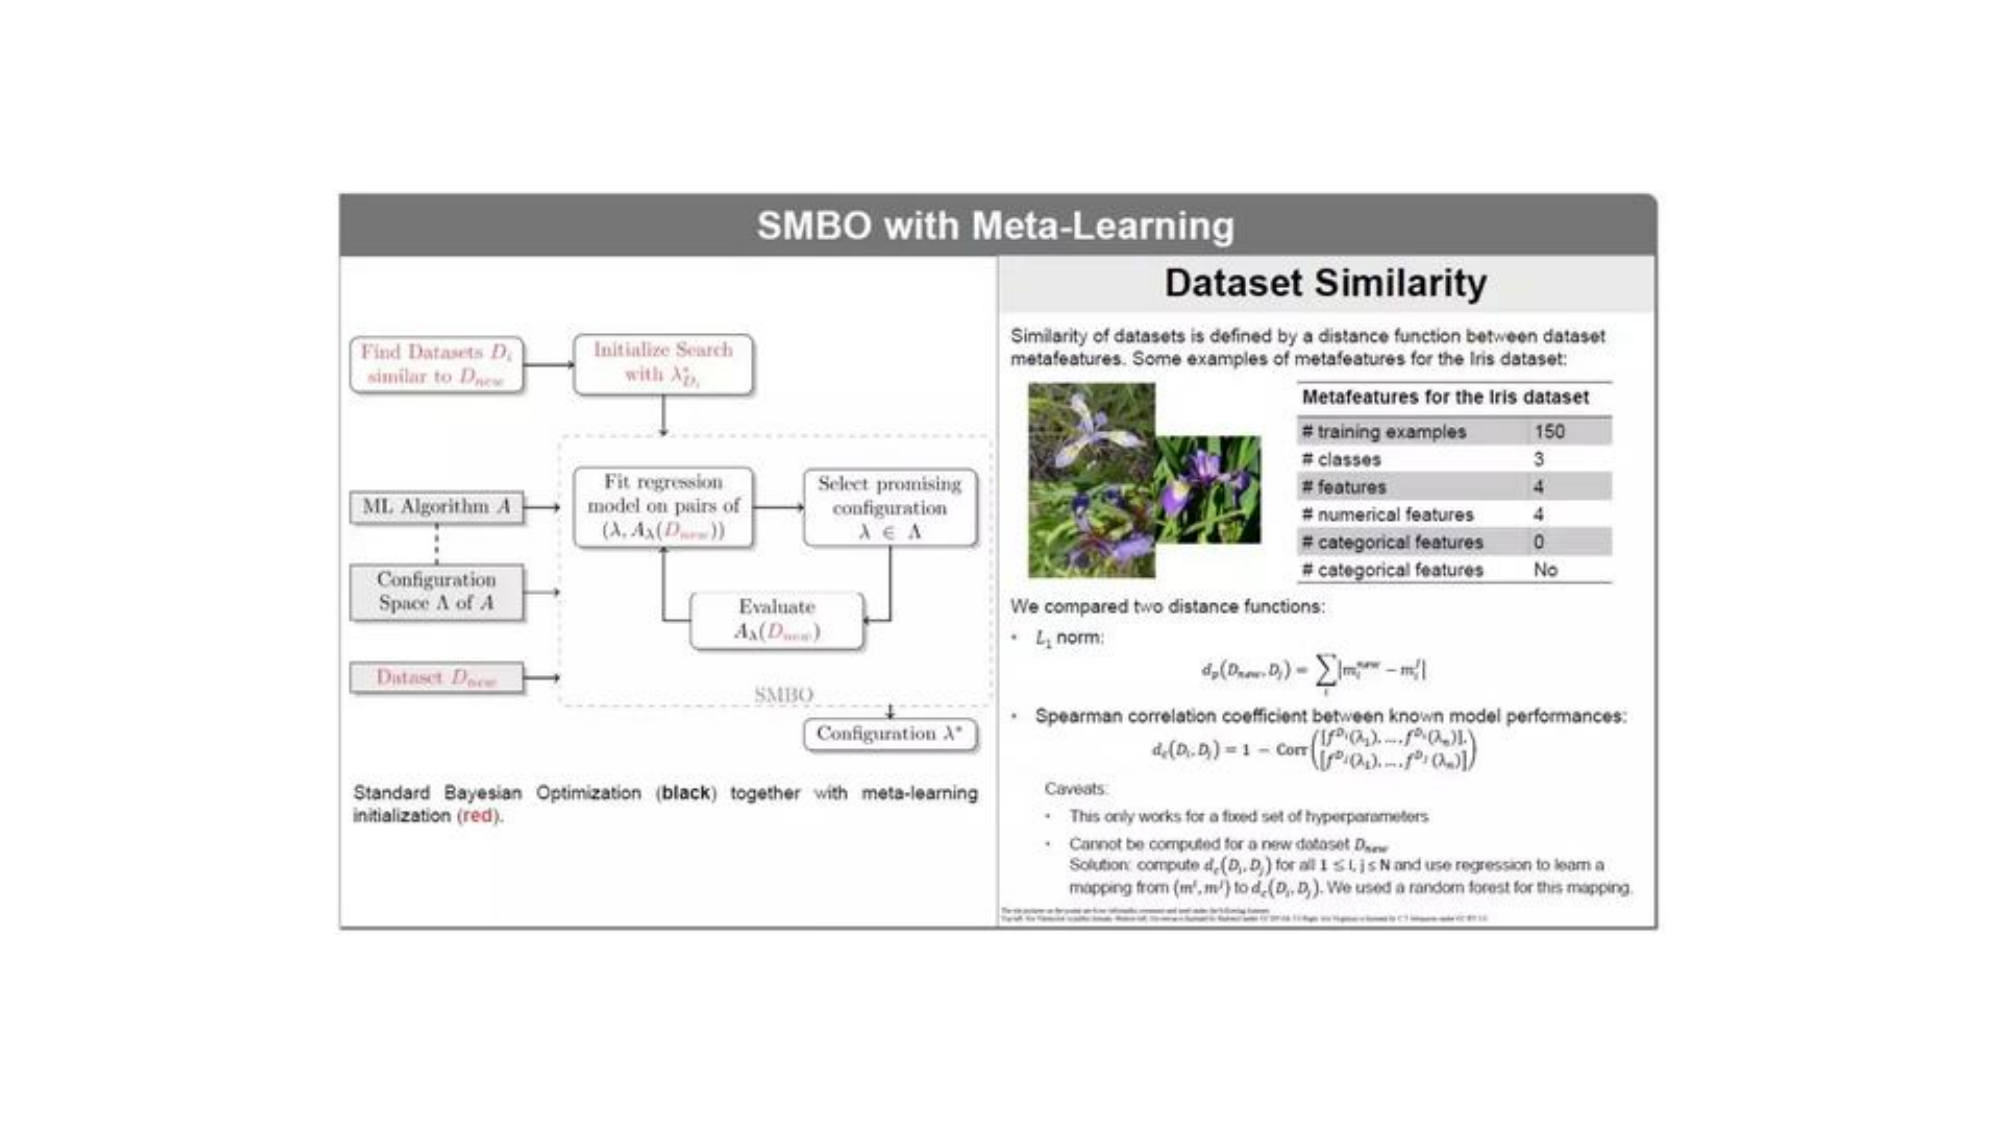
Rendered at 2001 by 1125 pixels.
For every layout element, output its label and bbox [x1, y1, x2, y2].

picture [333, 190, 1667, 935]
